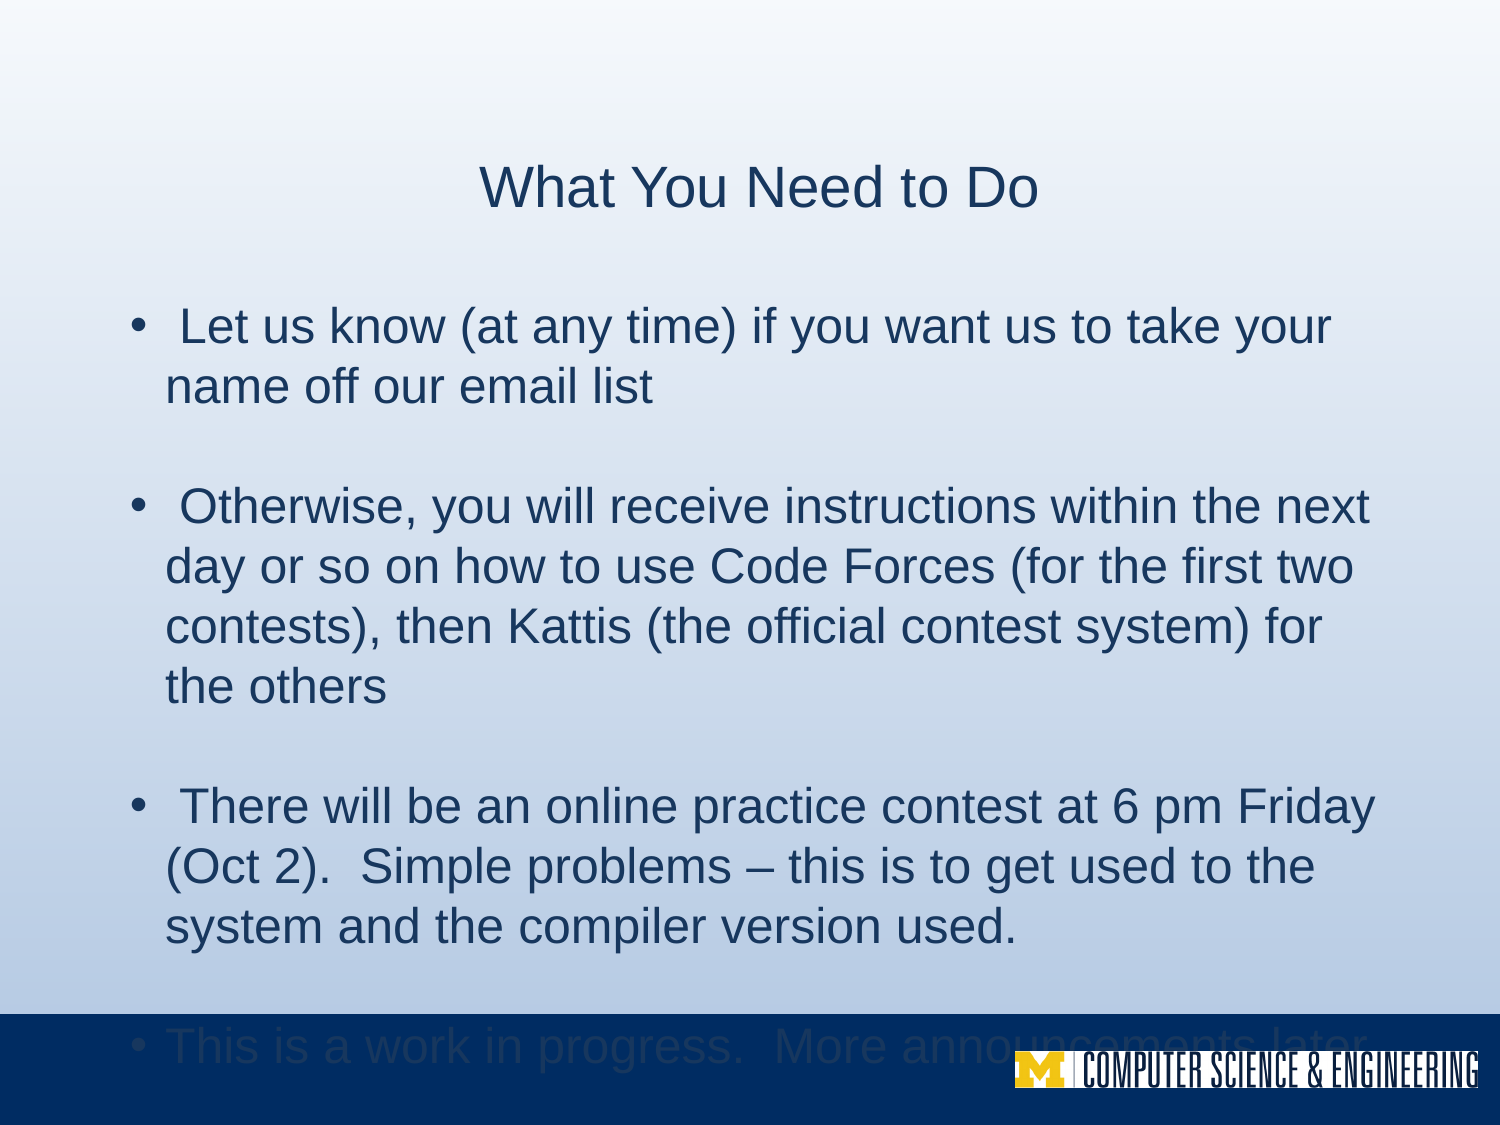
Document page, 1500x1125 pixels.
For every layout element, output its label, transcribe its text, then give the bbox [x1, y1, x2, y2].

text_box What You Need to Do [115, 141, 1406, 213]
picture [1015, 1051, 1478, 1089]
text_box Let us know (at any time) if you want us to take your name off our email list Otherwise, you will receive instructions within the next day or so on how to use Code Forces (for the first two contests), then Kattis (the official contest system) for the others There will be an online practice contest at 6 pm Friday (Oct 2). Simple problems – this is to get used to the system and the compiler version used. This is a work in progress. More announcements later. [115, 286, 1406, 1082]
